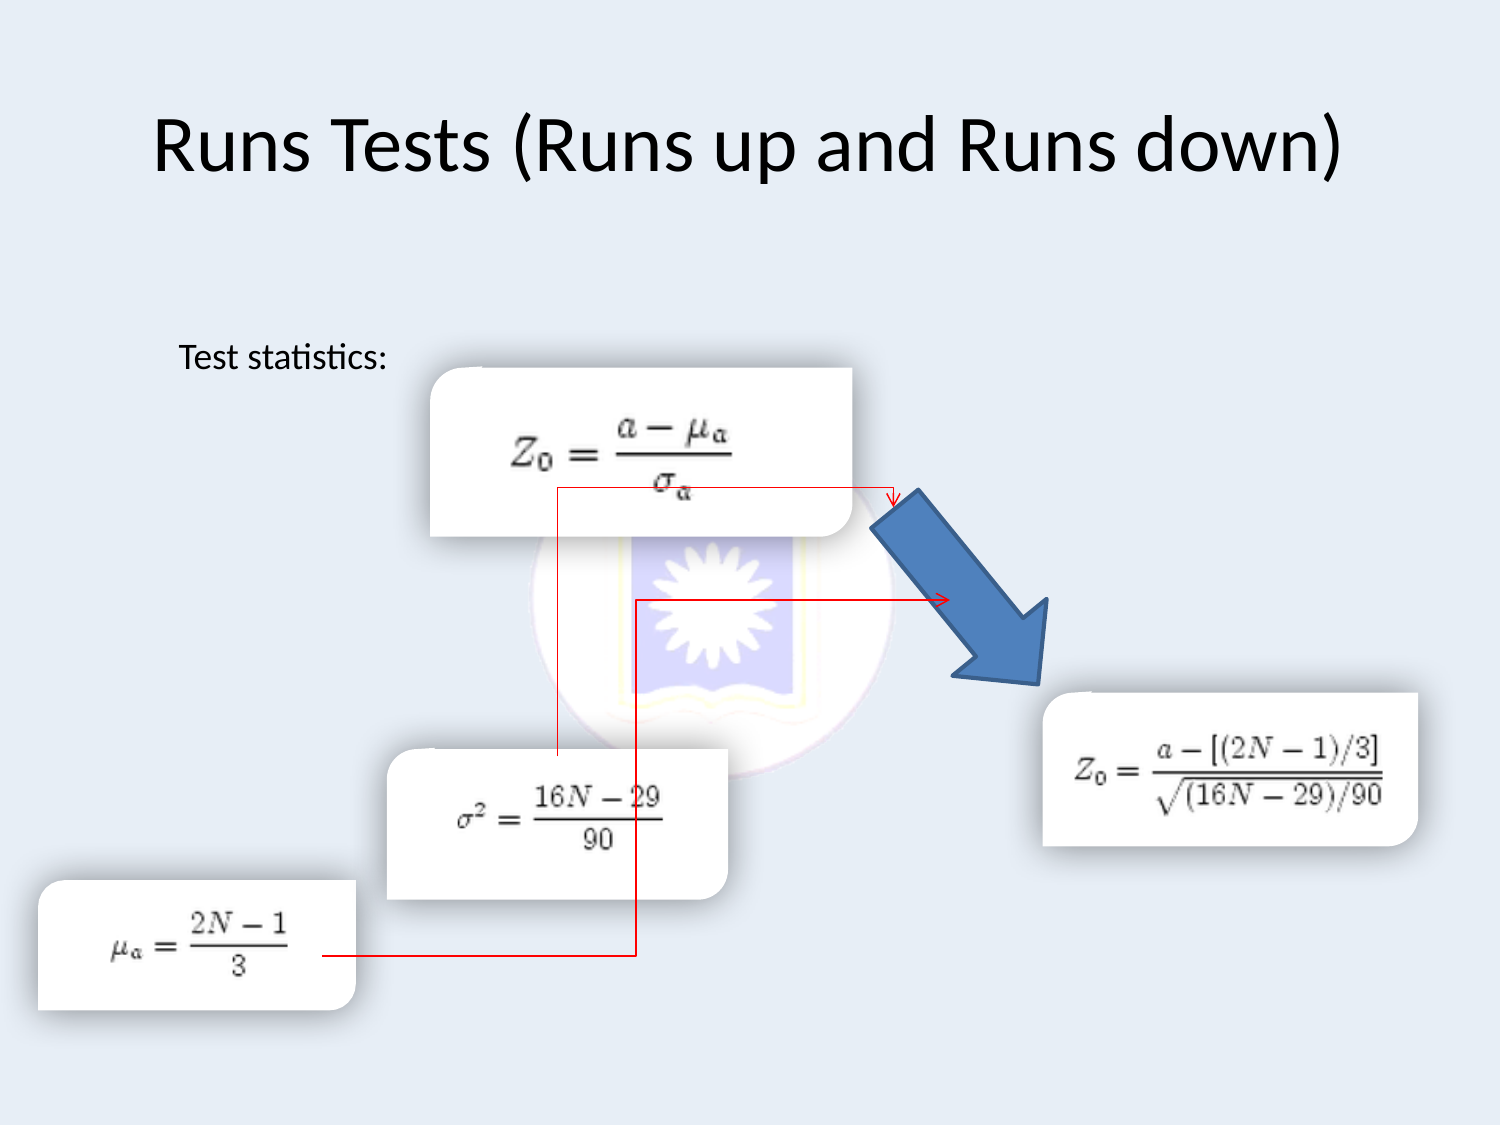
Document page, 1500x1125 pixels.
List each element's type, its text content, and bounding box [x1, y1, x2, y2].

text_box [720, 508, 895, 598]
title Runs Tests (Runs up and Runs down) [75, 45, 1425, 233]
picture [45, 887, 349, 1004]
text_box Test statistics: [163, 324, 404, 385]
picture [1049, 699, 1412, 840]
picture [437, 374, 846, 530]
text_box [894, 487, 1049, 687]
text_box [322, 599, 951, 957]
